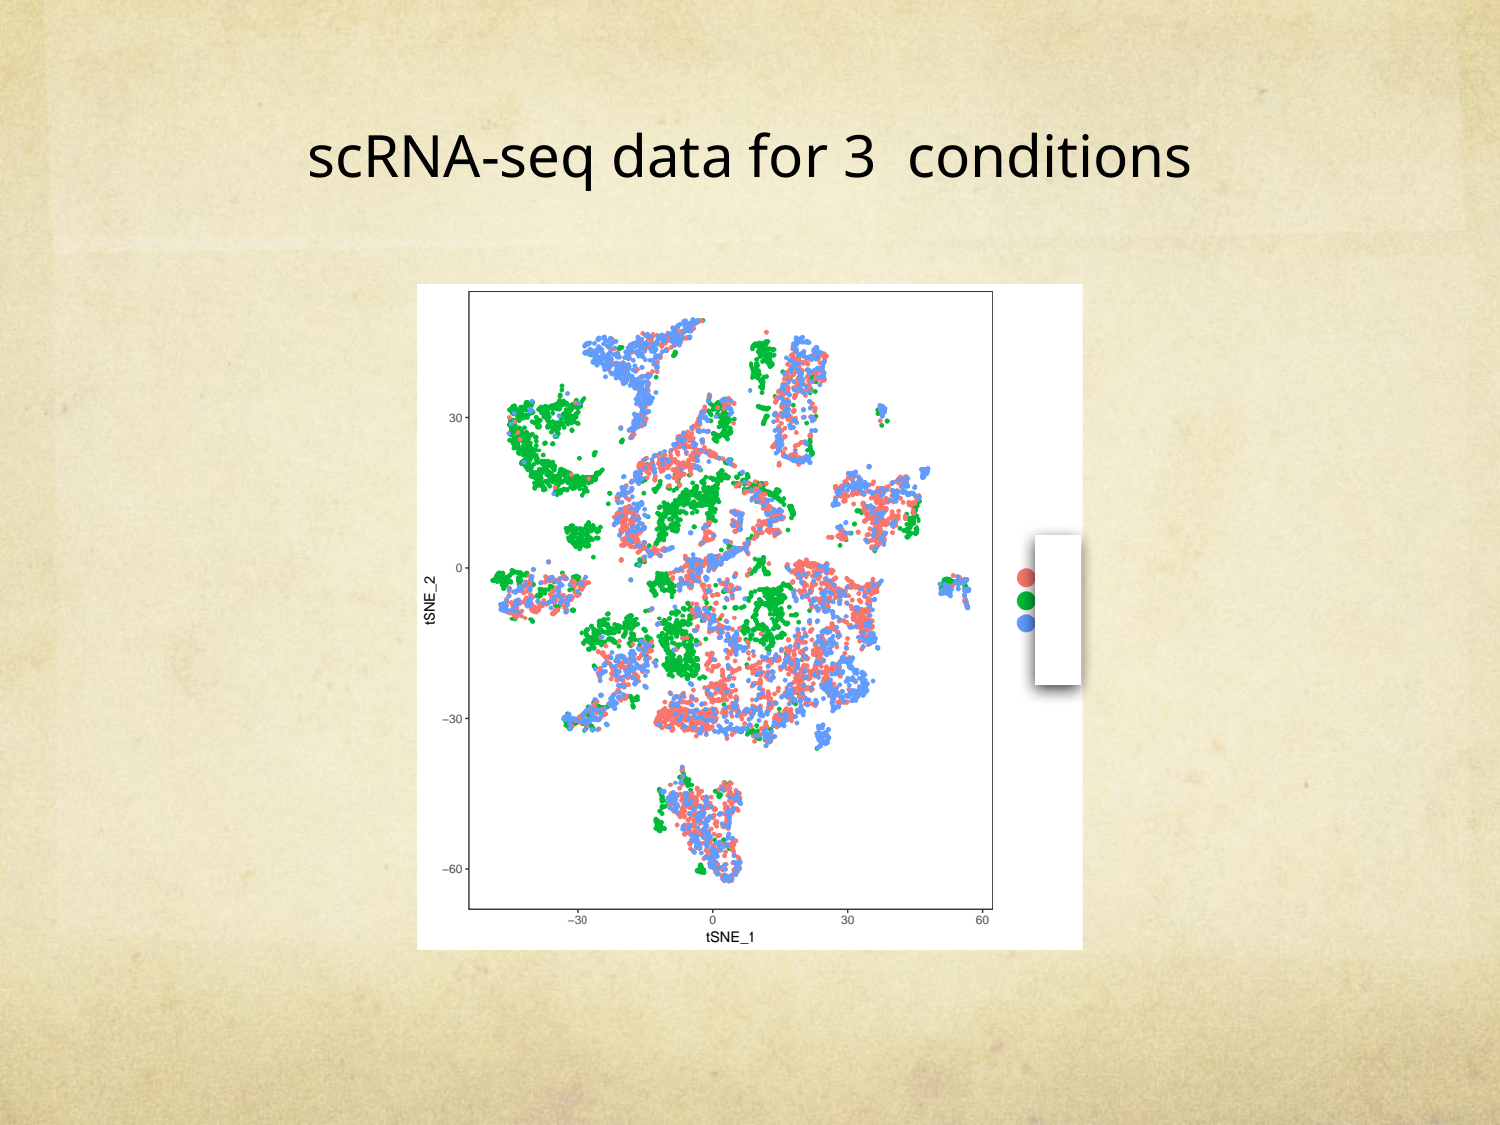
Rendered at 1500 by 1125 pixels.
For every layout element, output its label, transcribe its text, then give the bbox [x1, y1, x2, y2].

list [149, 284, 1351, 951]
title scRNA-seq data for 3 conditions [150, 82, 1350, 225]
picture [0, 0, 1500, 1125]
